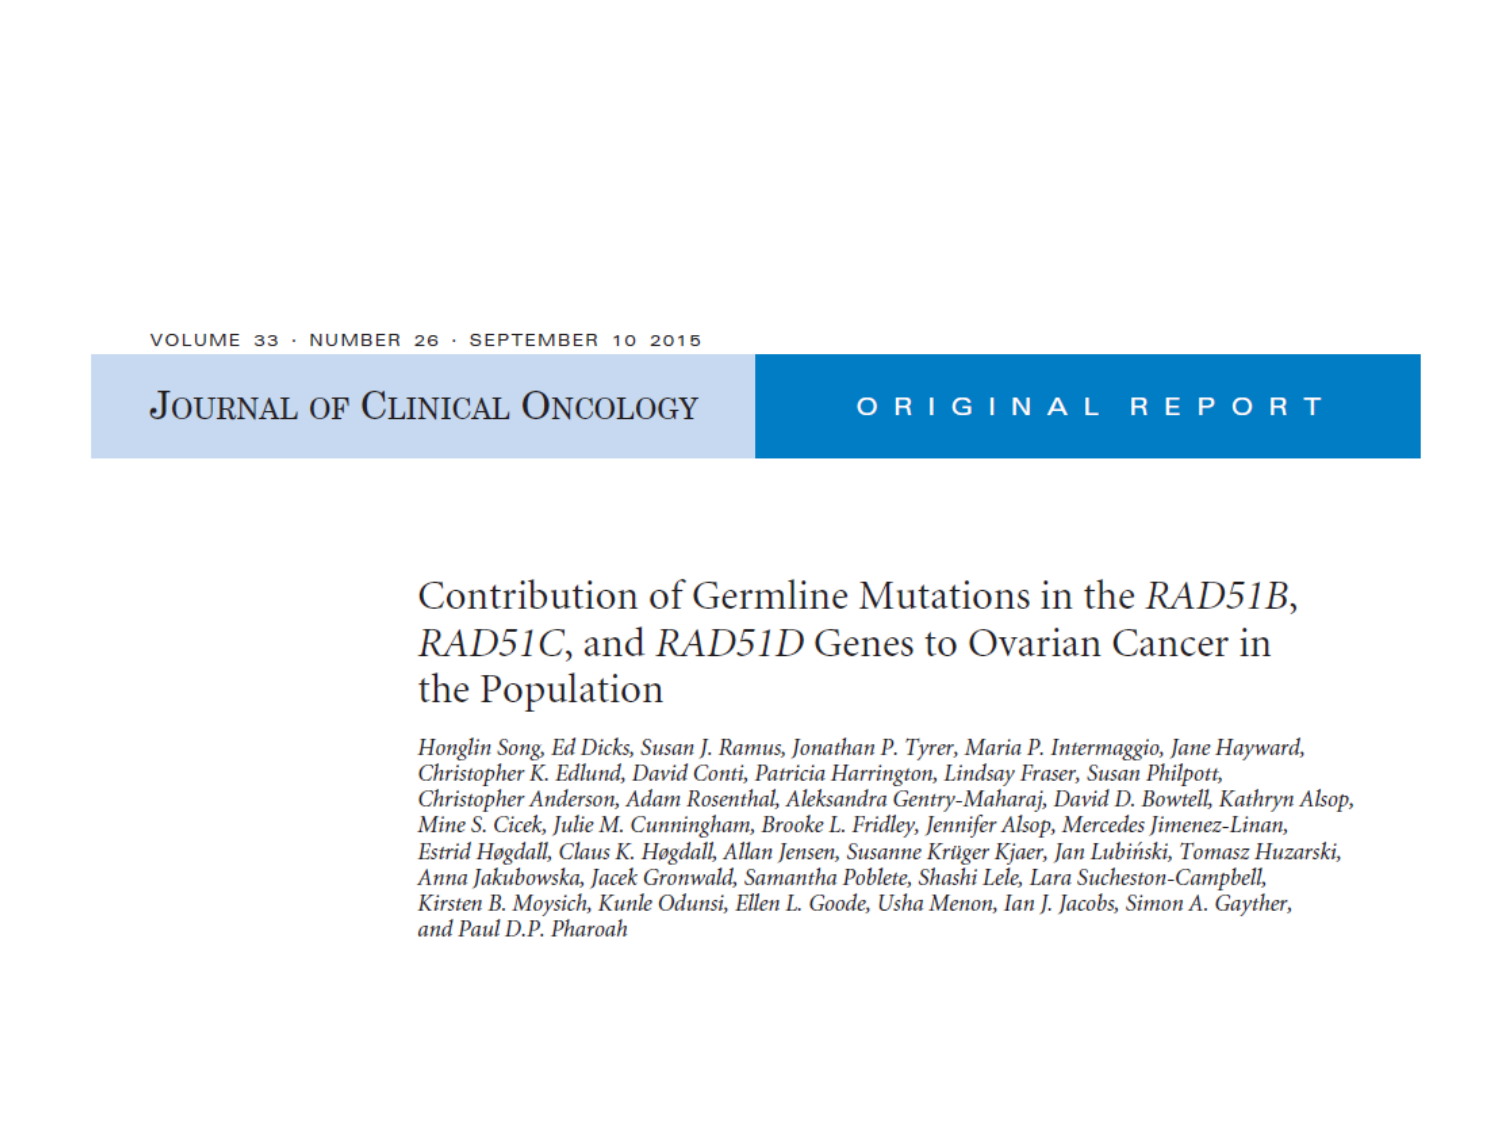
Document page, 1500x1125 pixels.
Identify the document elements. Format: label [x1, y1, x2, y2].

list [74, 310, 1426, 957]
